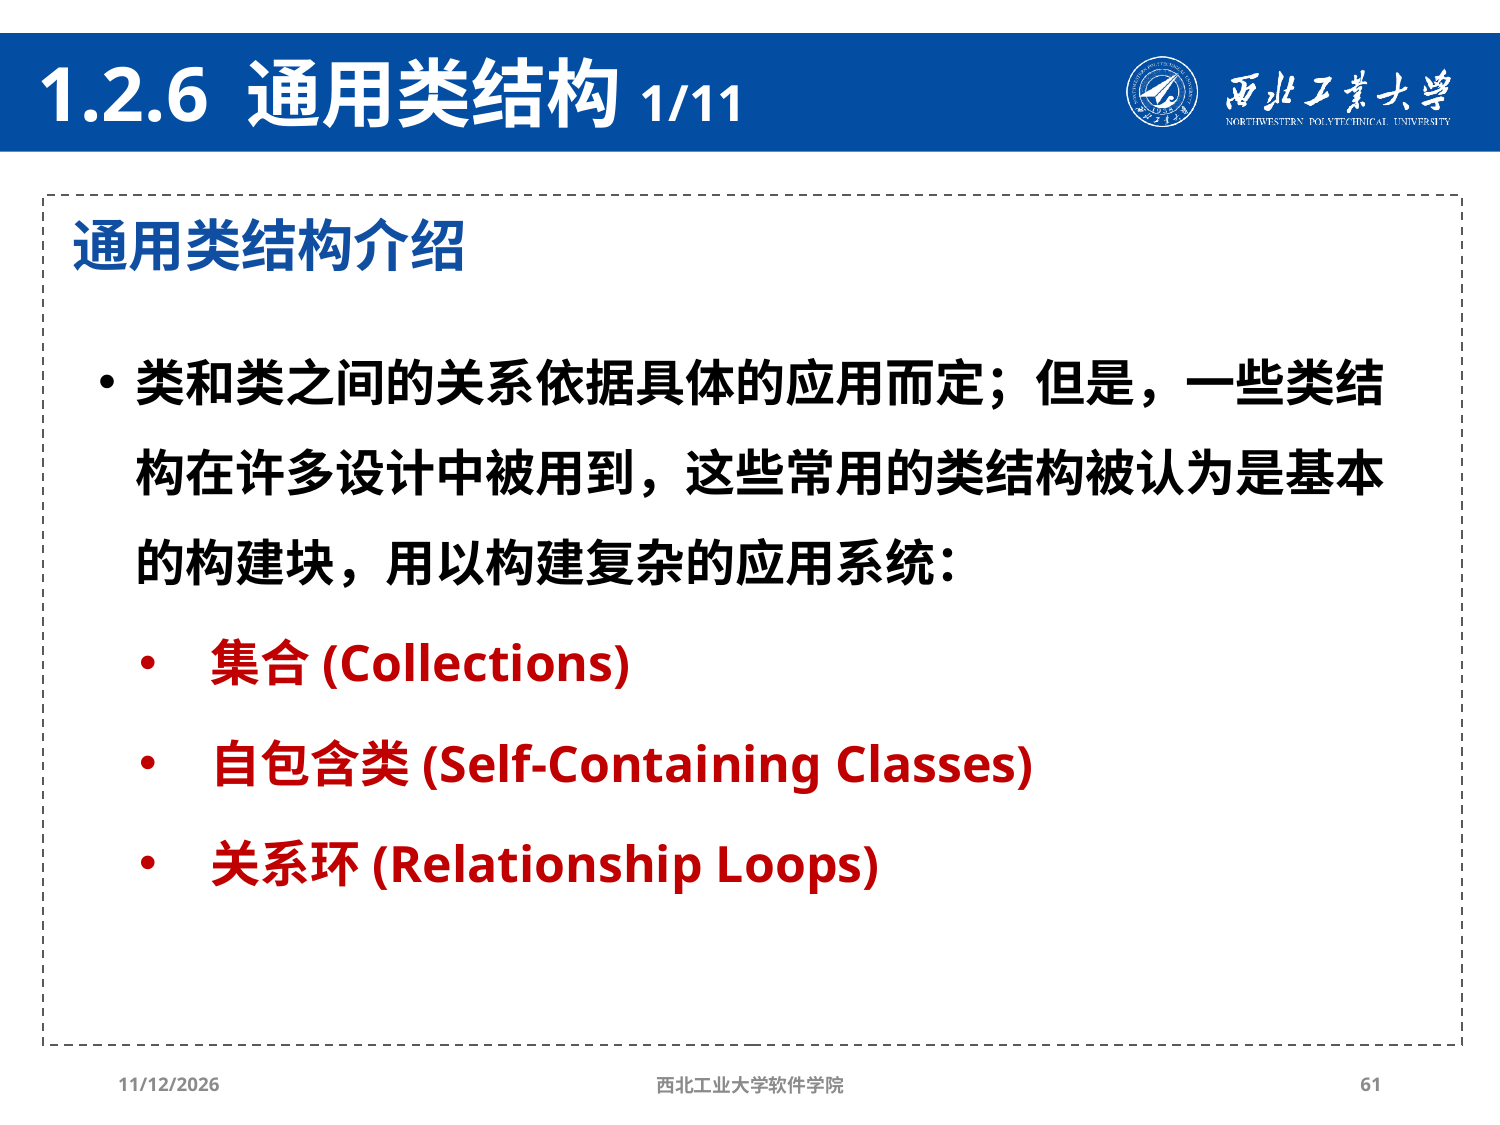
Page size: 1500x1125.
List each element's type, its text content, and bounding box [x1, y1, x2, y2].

text_box [42, 194, 1463, 1046]
picture [1226, 68, 1451, 125]
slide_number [103, 1055, 441, 1116]
text_box [0, 32, 1500, 153]
picture [1126, 56, 1198, 128]
footer 西北工业大学软件学院 [496, 1055, 1004, 1116]
list 通用类结构介绍 [57, 202, 1273, 281]
title 1.2.6 通用类结构1/11 [22, 43, 1089, 152]
slide_number 61 [1059, 1055, 1397, 1116]
